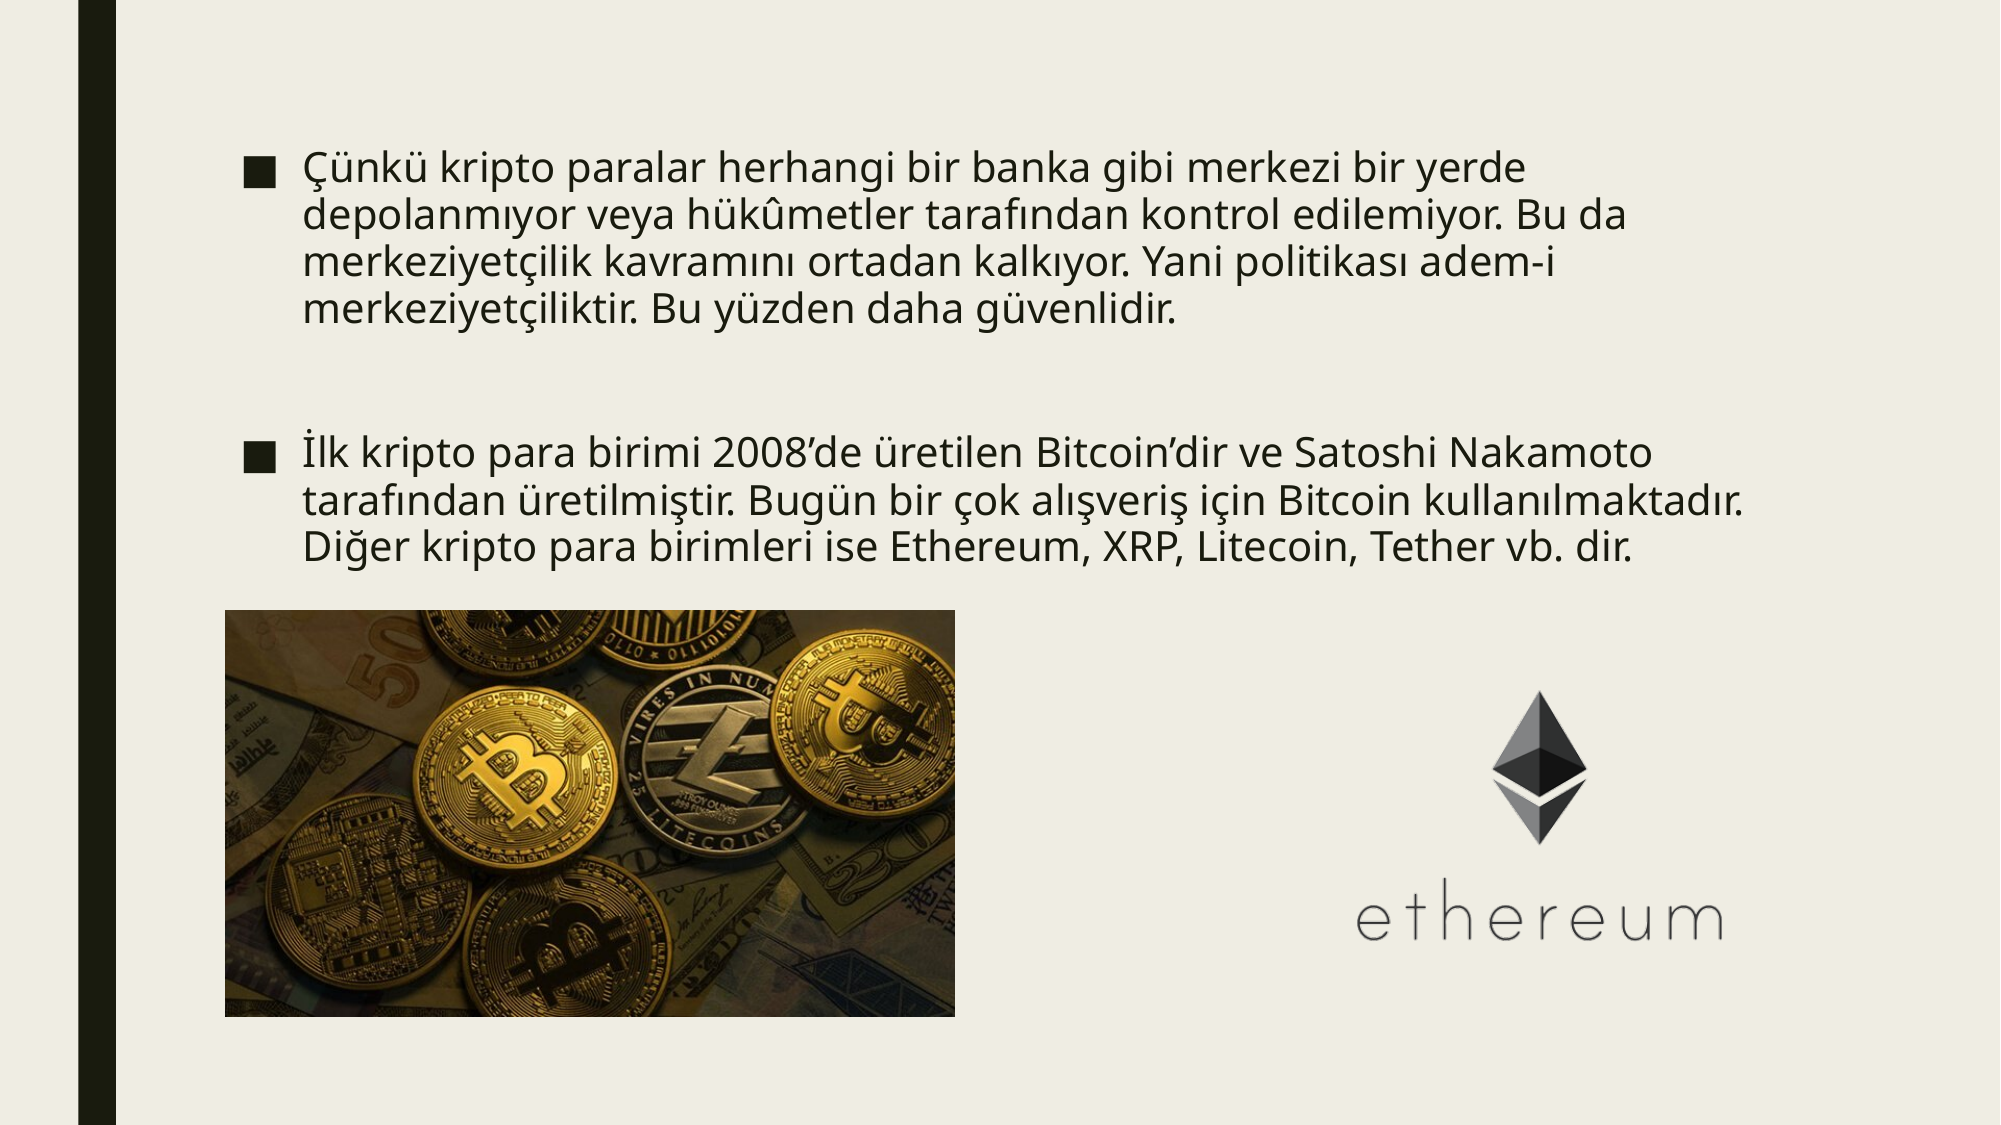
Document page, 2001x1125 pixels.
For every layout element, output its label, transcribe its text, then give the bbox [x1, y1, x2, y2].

picture [224, 610, 955, 1017]
list Çünkü kripto paralar herhangi bir banka gibi merkezi bir yerde depolanmıyor veya hükûmetler tarafından kontrol edilemiyor. Bu da merkeziyetçilik kavramını ortadan kalkıyor. Yani politikası adem-i merkeziyetçiliktir. Bu yüzden daha güvenlidir. İlk kripto para birimi 2008’de üretilen Bitcoin’dir ve Satoshi Nakamoto tarafından üretilmiştir. Bugün bir çok alışveriş için Bitcoin kullanılmaktadır. Diğer kripto para birimleri ise Ethereum, XRP, Litecoin, Tether vb. dir. [225, 137, 1800, 963]
picture [1279, 610, 1800, 1021]
